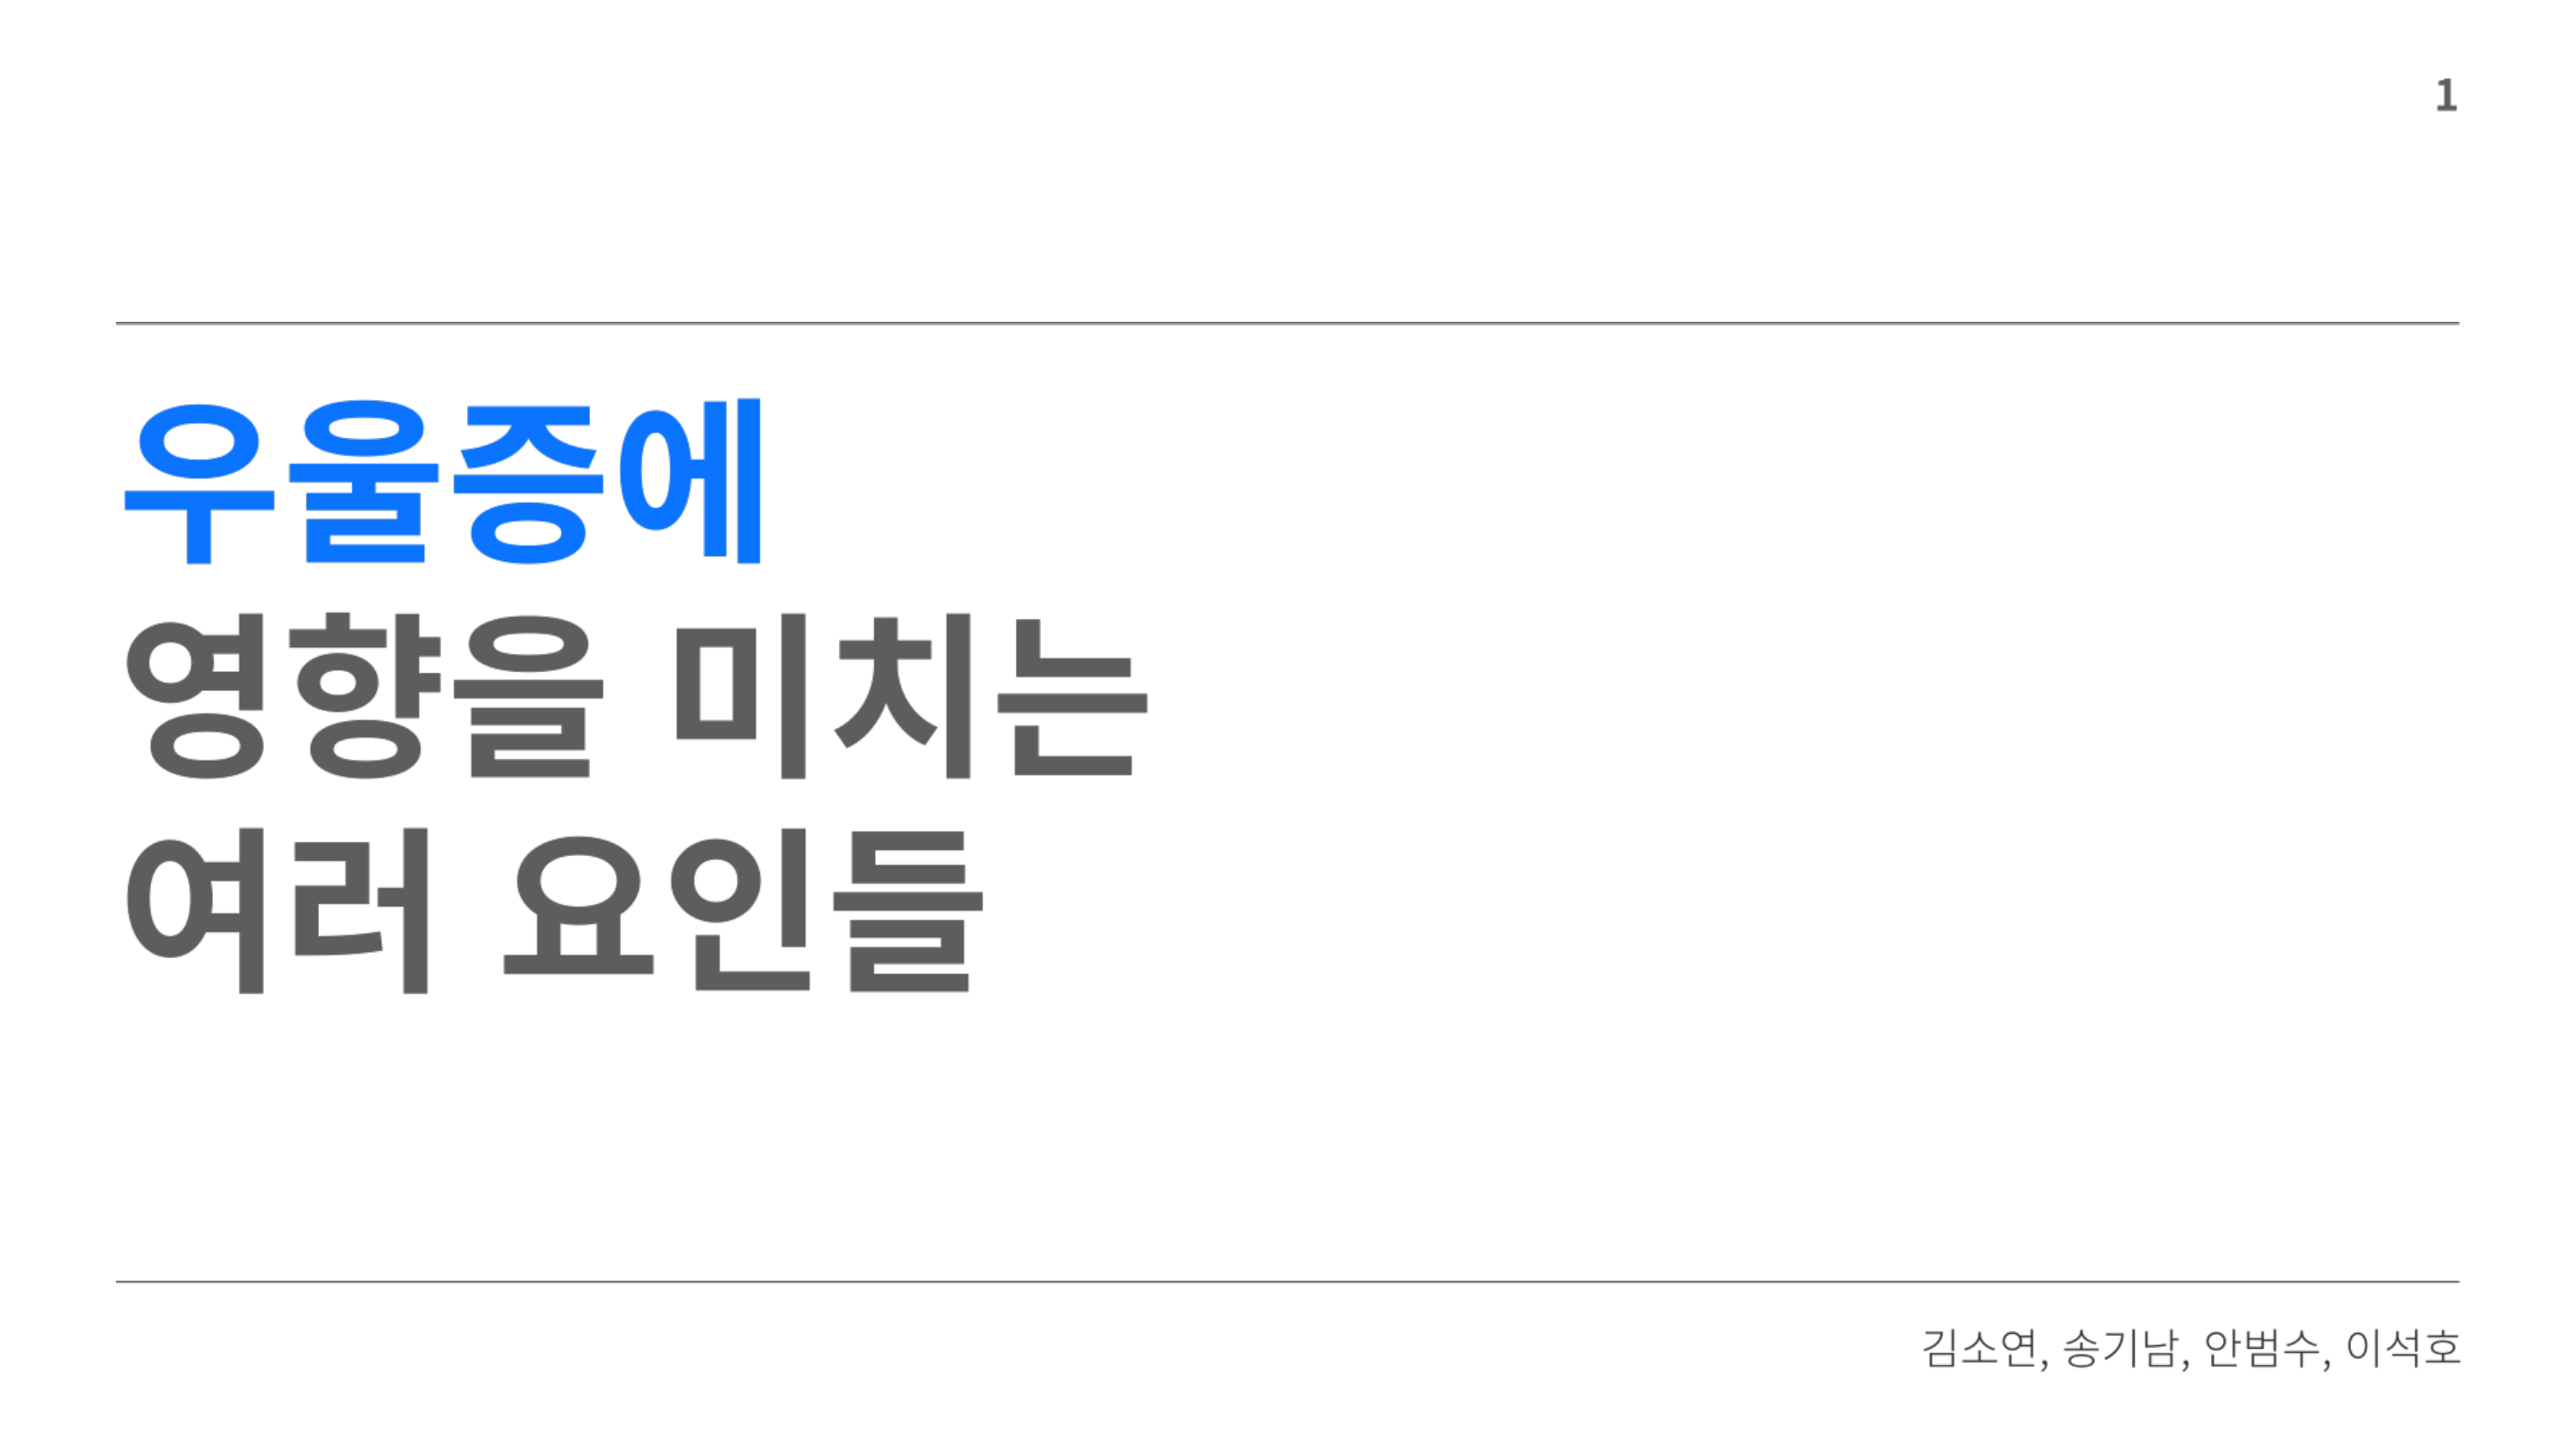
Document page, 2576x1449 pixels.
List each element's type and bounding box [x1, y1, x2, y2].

picture [58, 287, 1372, 1201]
picture [1047, 34, 2576, 166]
text_box [116, 1280, 2460, 1283]
picture [1769, 1301, 2576, 1419]
text_box [1376, 322, 2460, 325]
